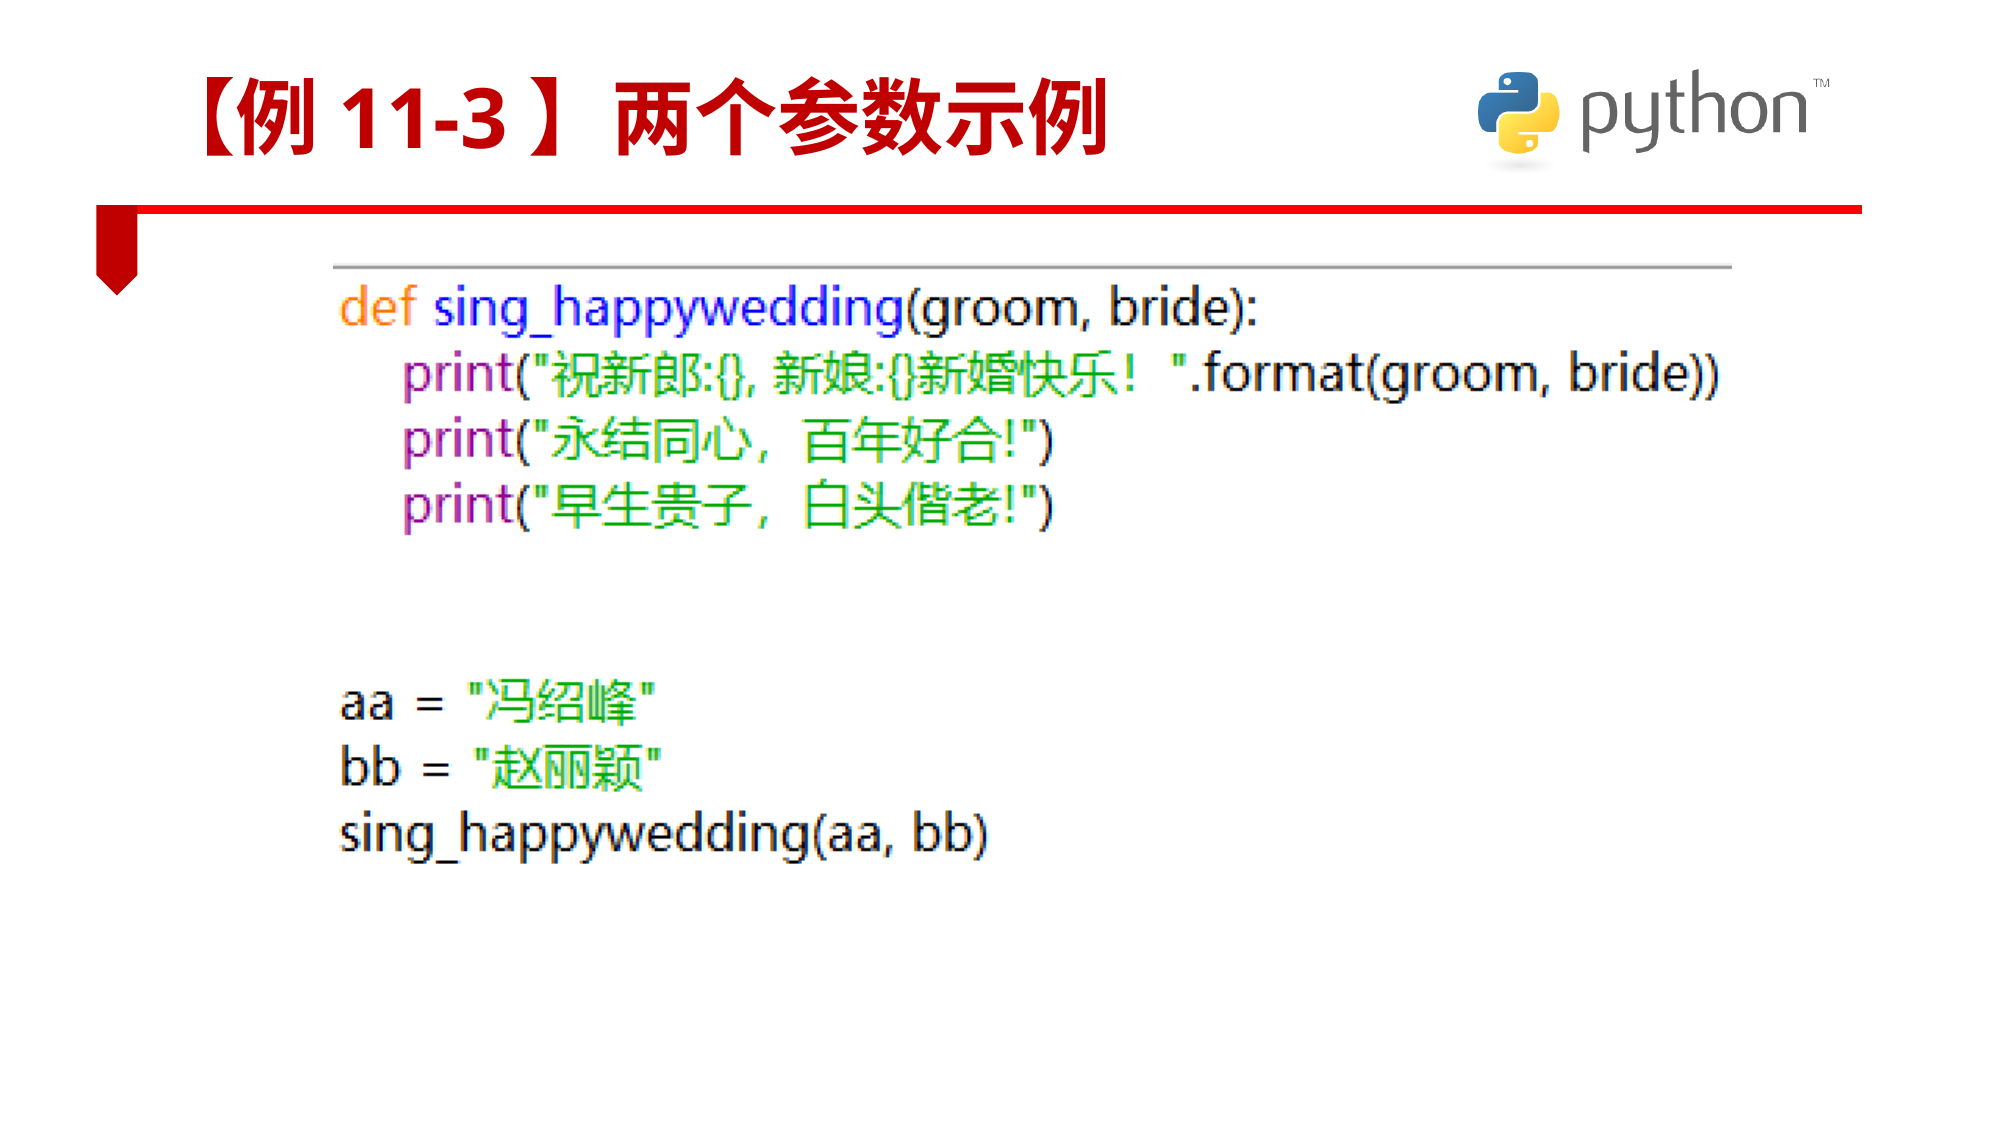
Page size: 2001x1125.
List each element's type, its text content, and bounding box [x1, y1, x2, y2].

picture [1419, 47, 1863, 197]
title 【例11-3】两个参数示例 [137, 53, 1436, 191]
picture [332, 263, 1732, 889]
